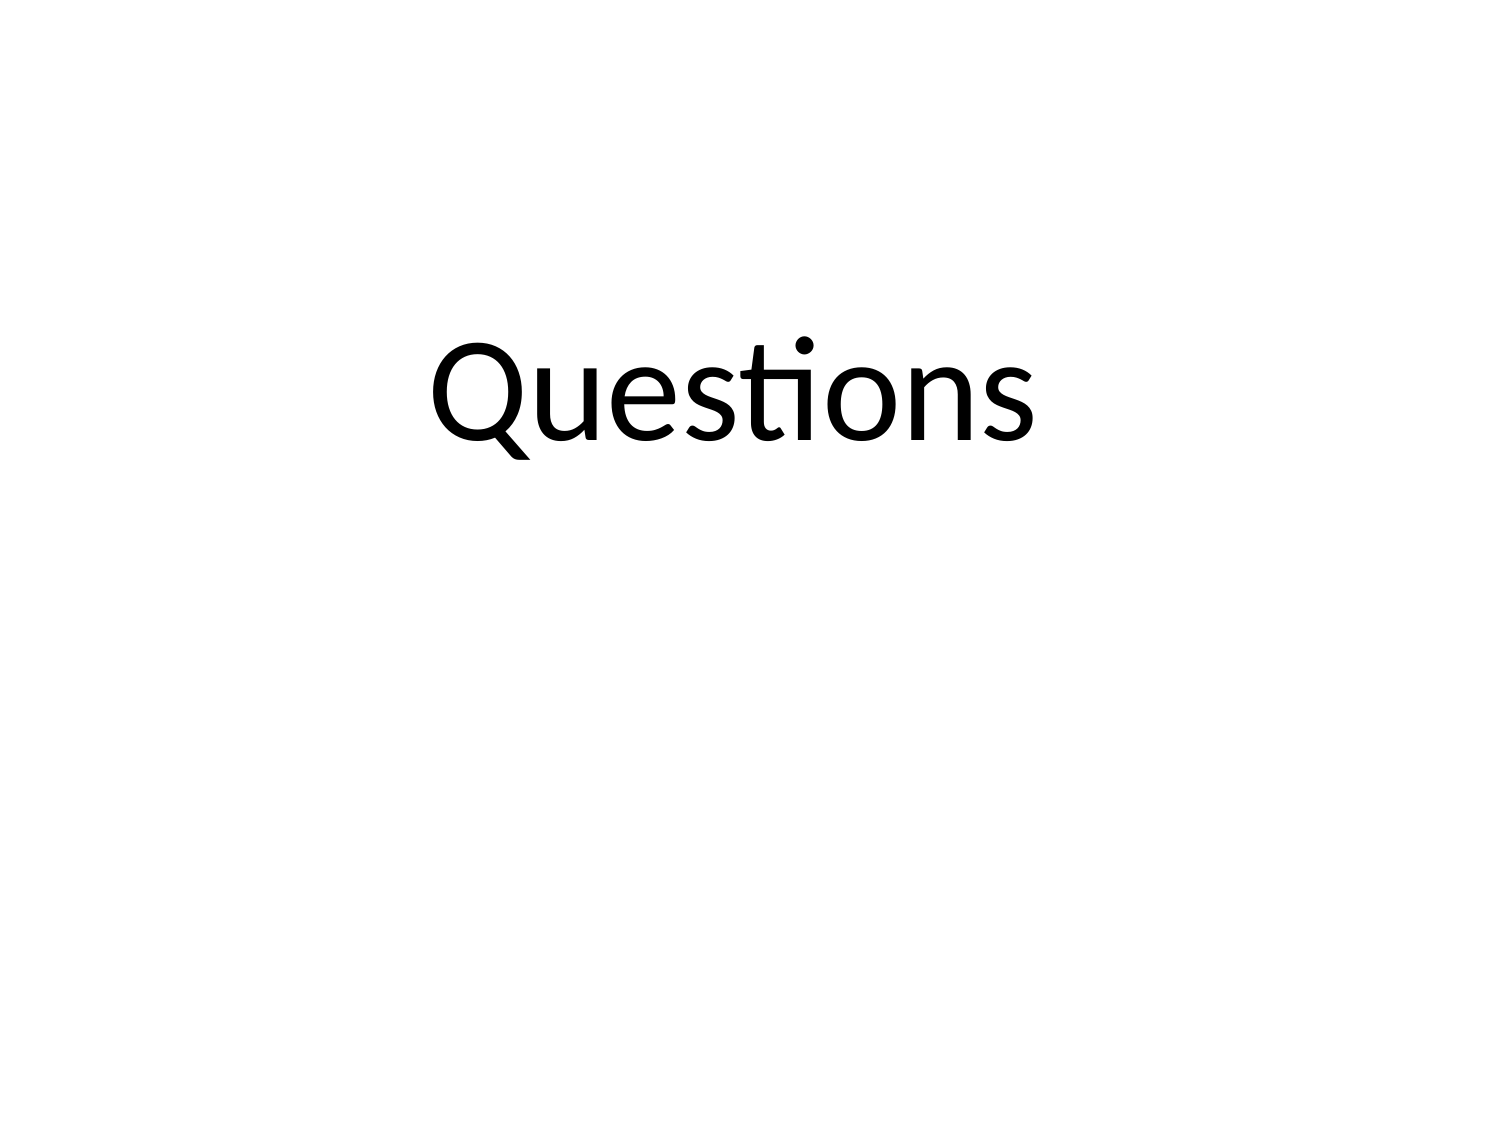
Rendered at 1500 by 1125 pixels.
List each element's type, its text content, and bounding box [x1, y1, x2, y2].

list Questions [75, 172, 1425, 1005]
